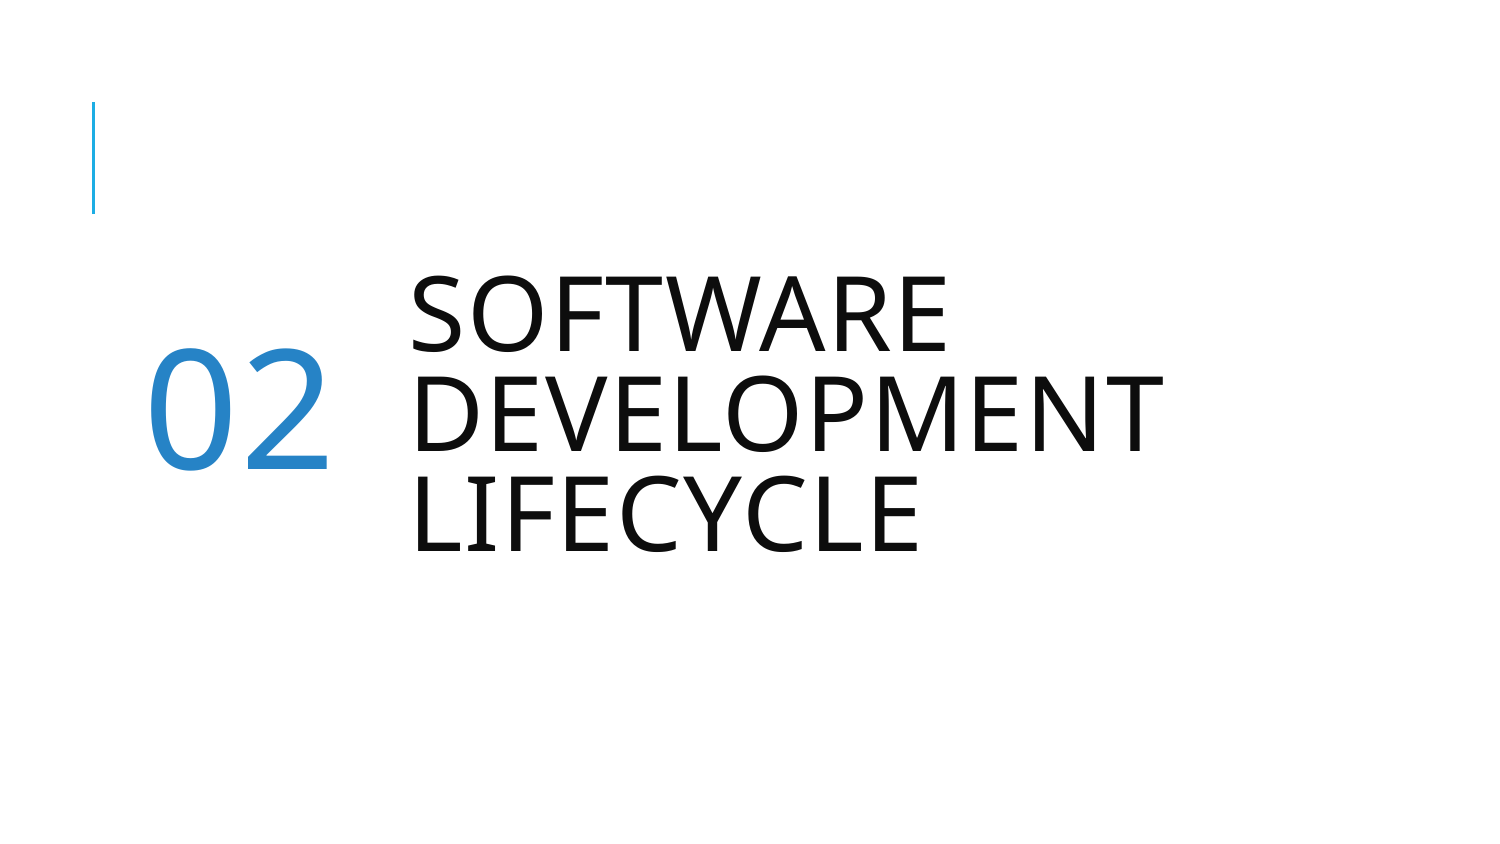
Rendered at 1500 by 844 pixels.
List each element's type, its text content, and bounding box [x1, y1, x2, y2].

title 02 [116, 332, 362, 512]
title Software Development Lifecycle [393, 352, 1435, 491]
